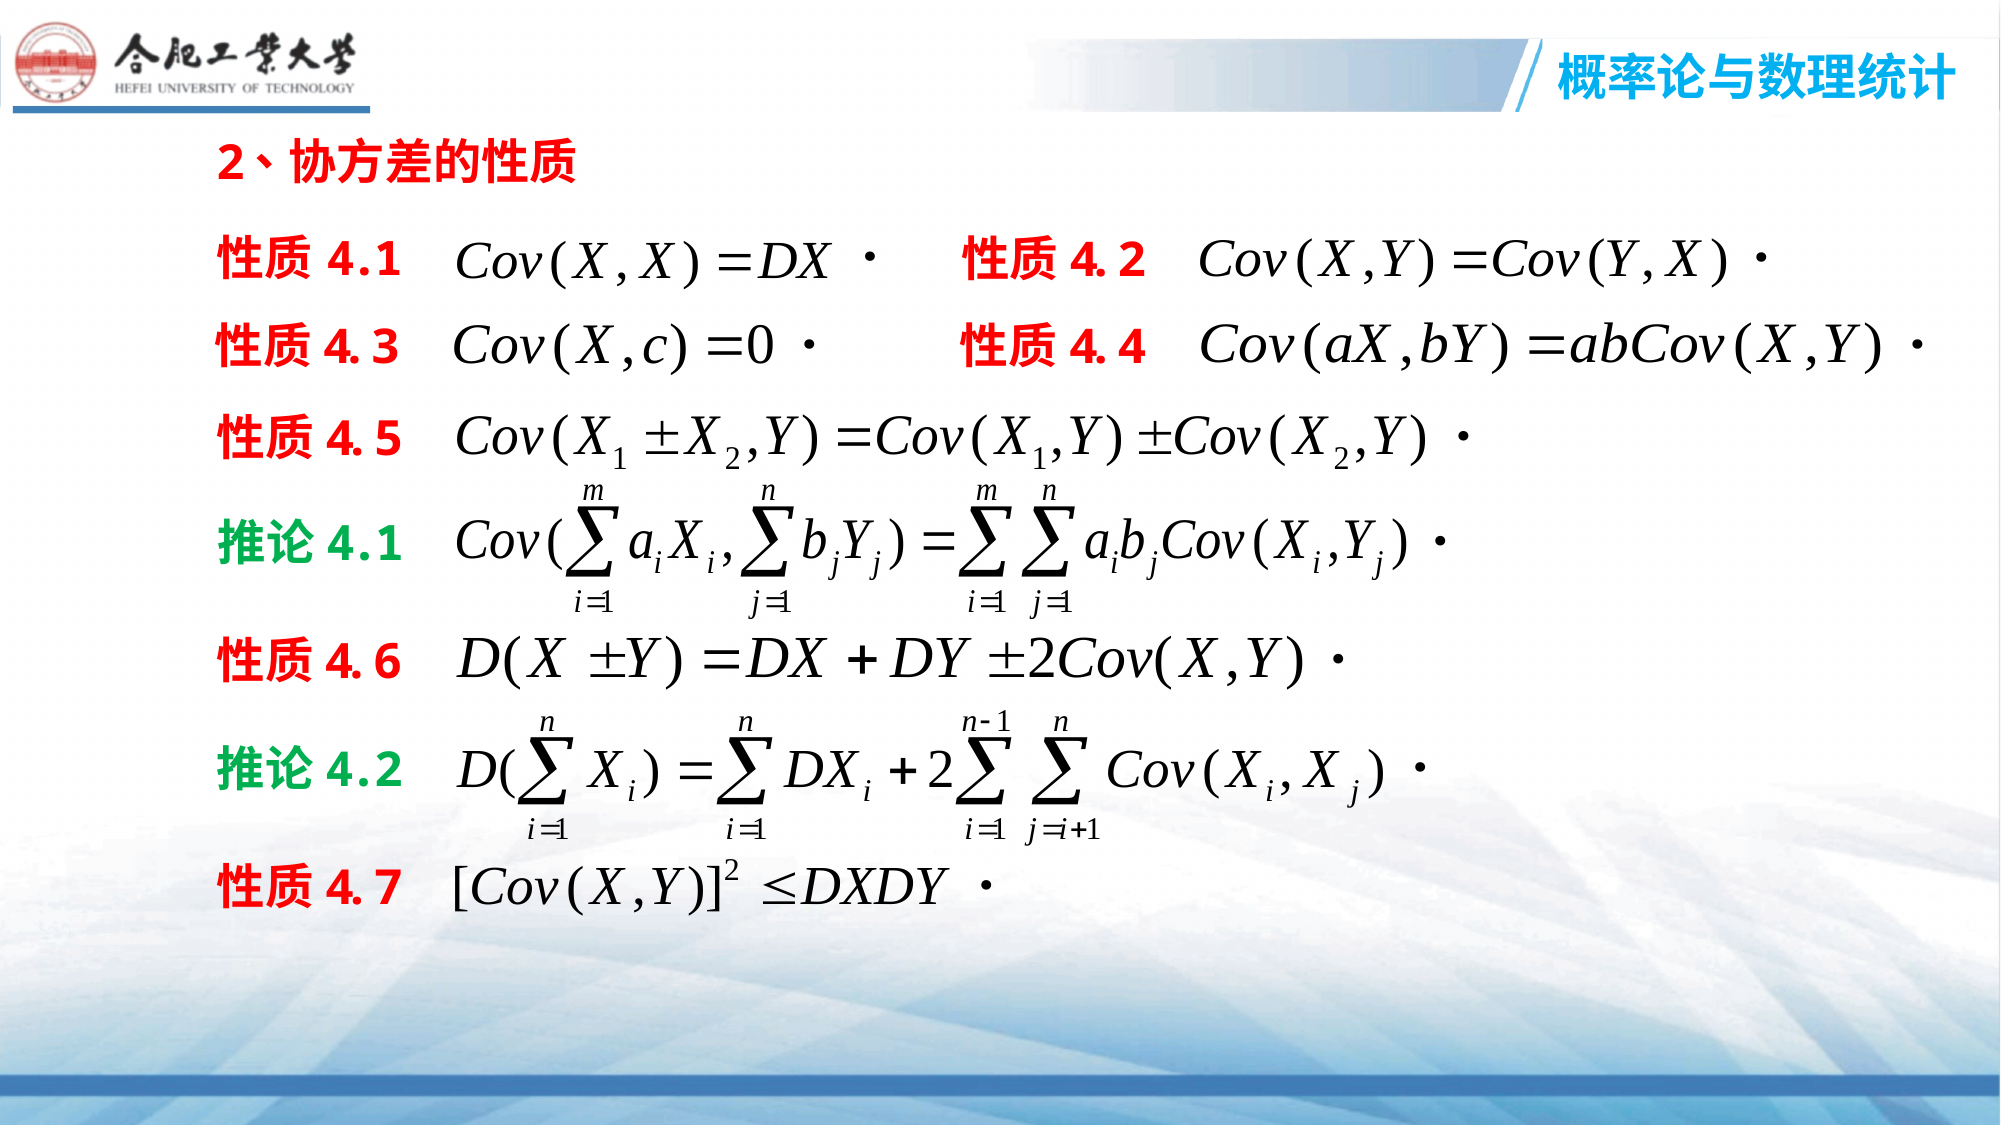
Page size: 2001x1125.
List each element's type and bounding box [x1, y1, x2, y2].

text_box [959, 310, 2000, 407]
text_box [217, 483, 1545, 637]
text_box [216, 131, 1212, 226]
text_box [216, 696, 1582, 856]
text_box [216, 622, 1439, 706]
text_box [214, 310, 959, 400]
text_box [216, 397, 1622, 483]
text_box [961, 226, 1956, 310]
text_box [216, 845, 1015, 928]
text_box [216, 193, 1210, 310]
picture [0, 0, 2001, 1125]
